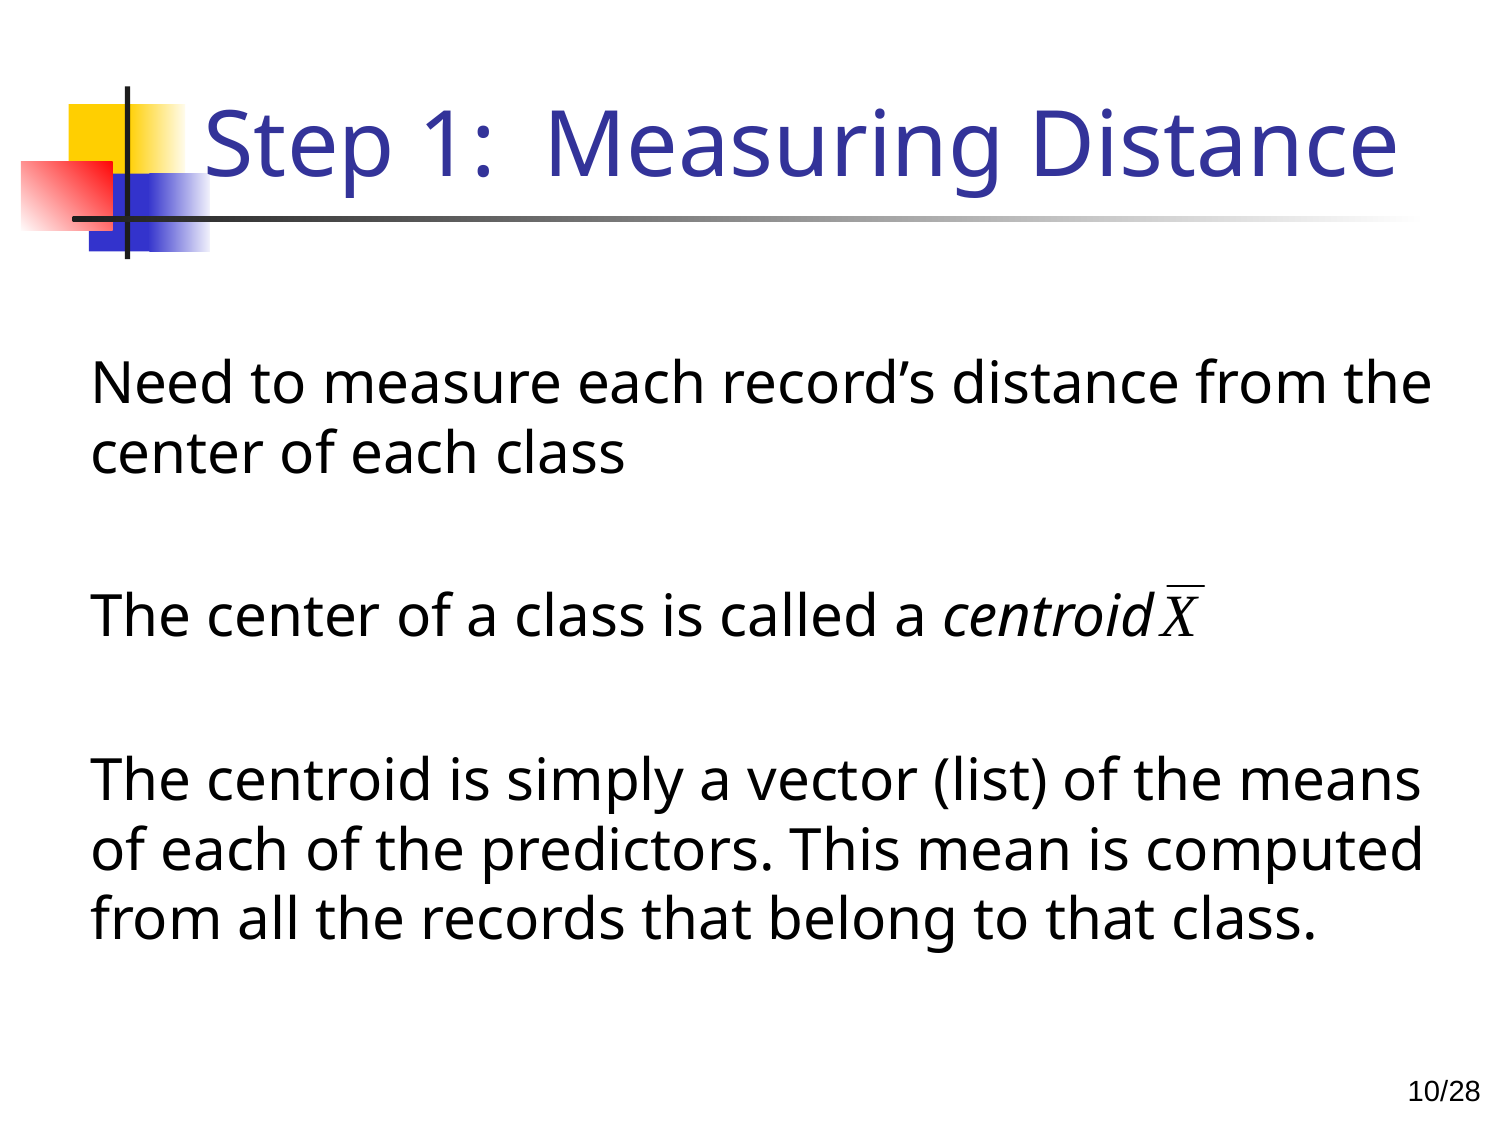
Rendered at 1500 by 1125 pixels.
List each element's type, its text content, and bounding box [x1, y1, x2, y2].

slide_number 9/28 [1183, 1039, 1497, 1116]
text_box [1146, 571, 1217, 647]
title Step 1: Measuring Distance [188, 35, 1468, 203]
list Need to measure each record’s distance from the center of each class The center of a class is called a centroid The centroid is simply a vector (list) of the means of each of the predictors. This mean is computed from all the records that belong to that class. [75, 337, 1463, 988]
